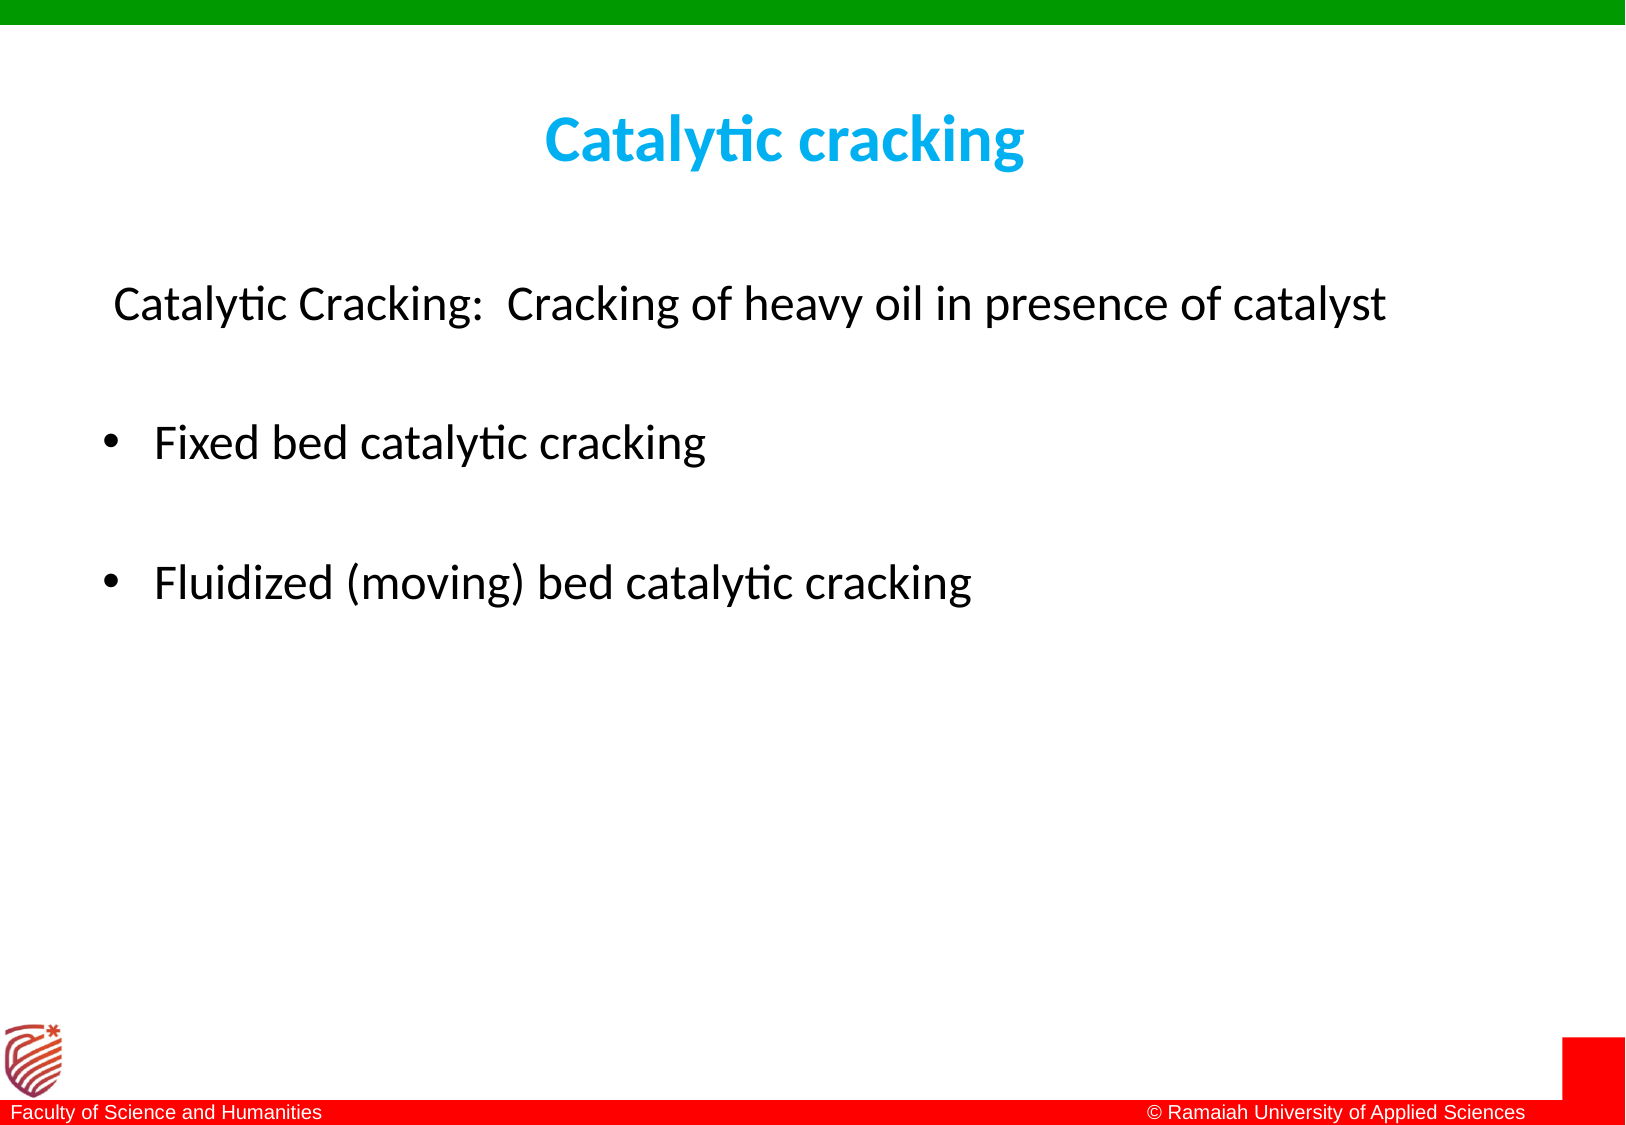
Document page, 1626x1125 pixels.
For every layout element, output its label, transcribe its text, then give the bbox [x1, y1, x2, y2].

title Catalytic cracking [54, 87, 1517, 180]
list Catalytic Cracking: Cracking of heavy oil in presence of catalyst Fixed bed catalytic cracking Fluidized (moving) bed catalytic cracking [87, 262, 1591, 1038]
picture [0, 1013, 69, 1100]
